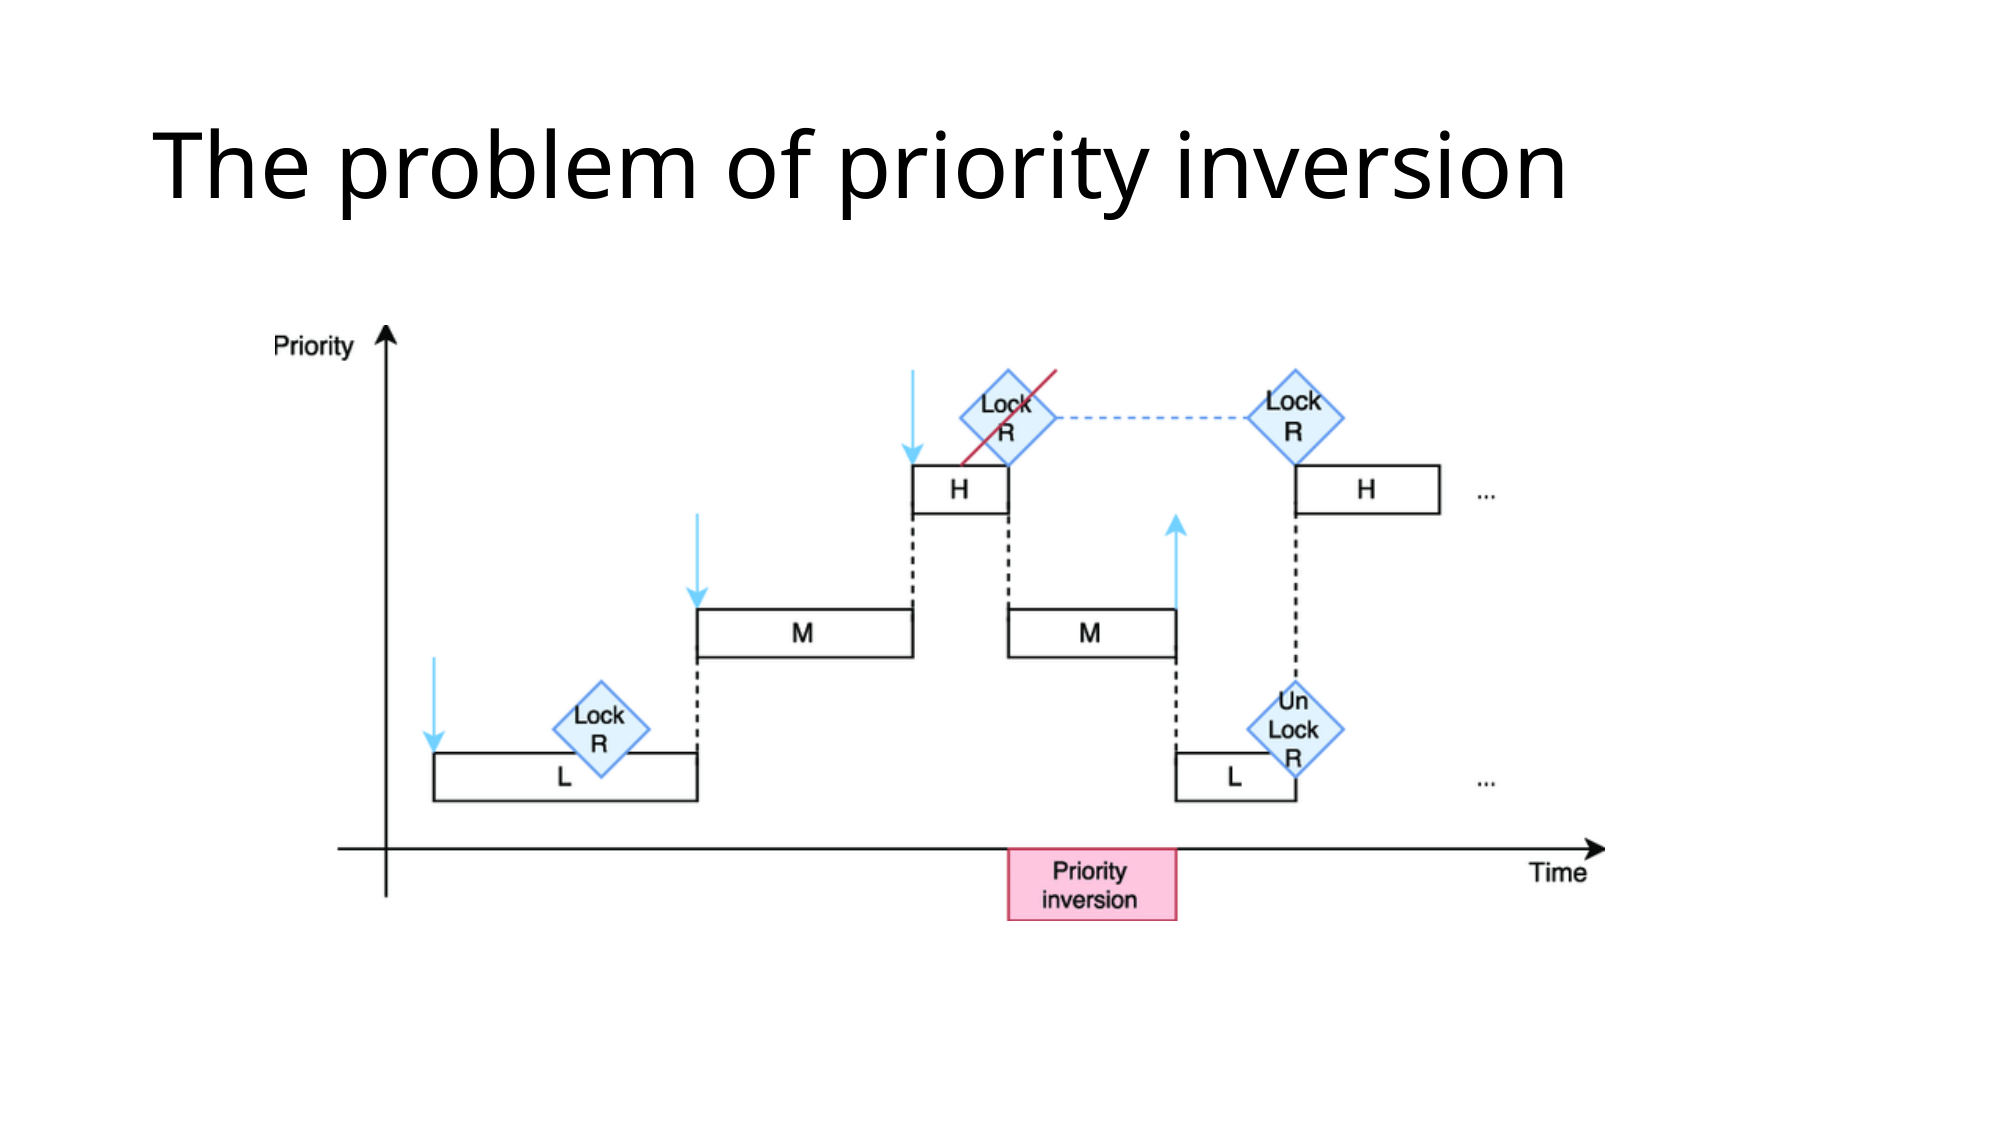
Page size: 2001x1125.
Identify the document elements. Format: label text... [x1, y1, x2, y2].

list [275, 325, 1605, 921]
title The problem of priority inversion [137, 59, 1863, 278]
